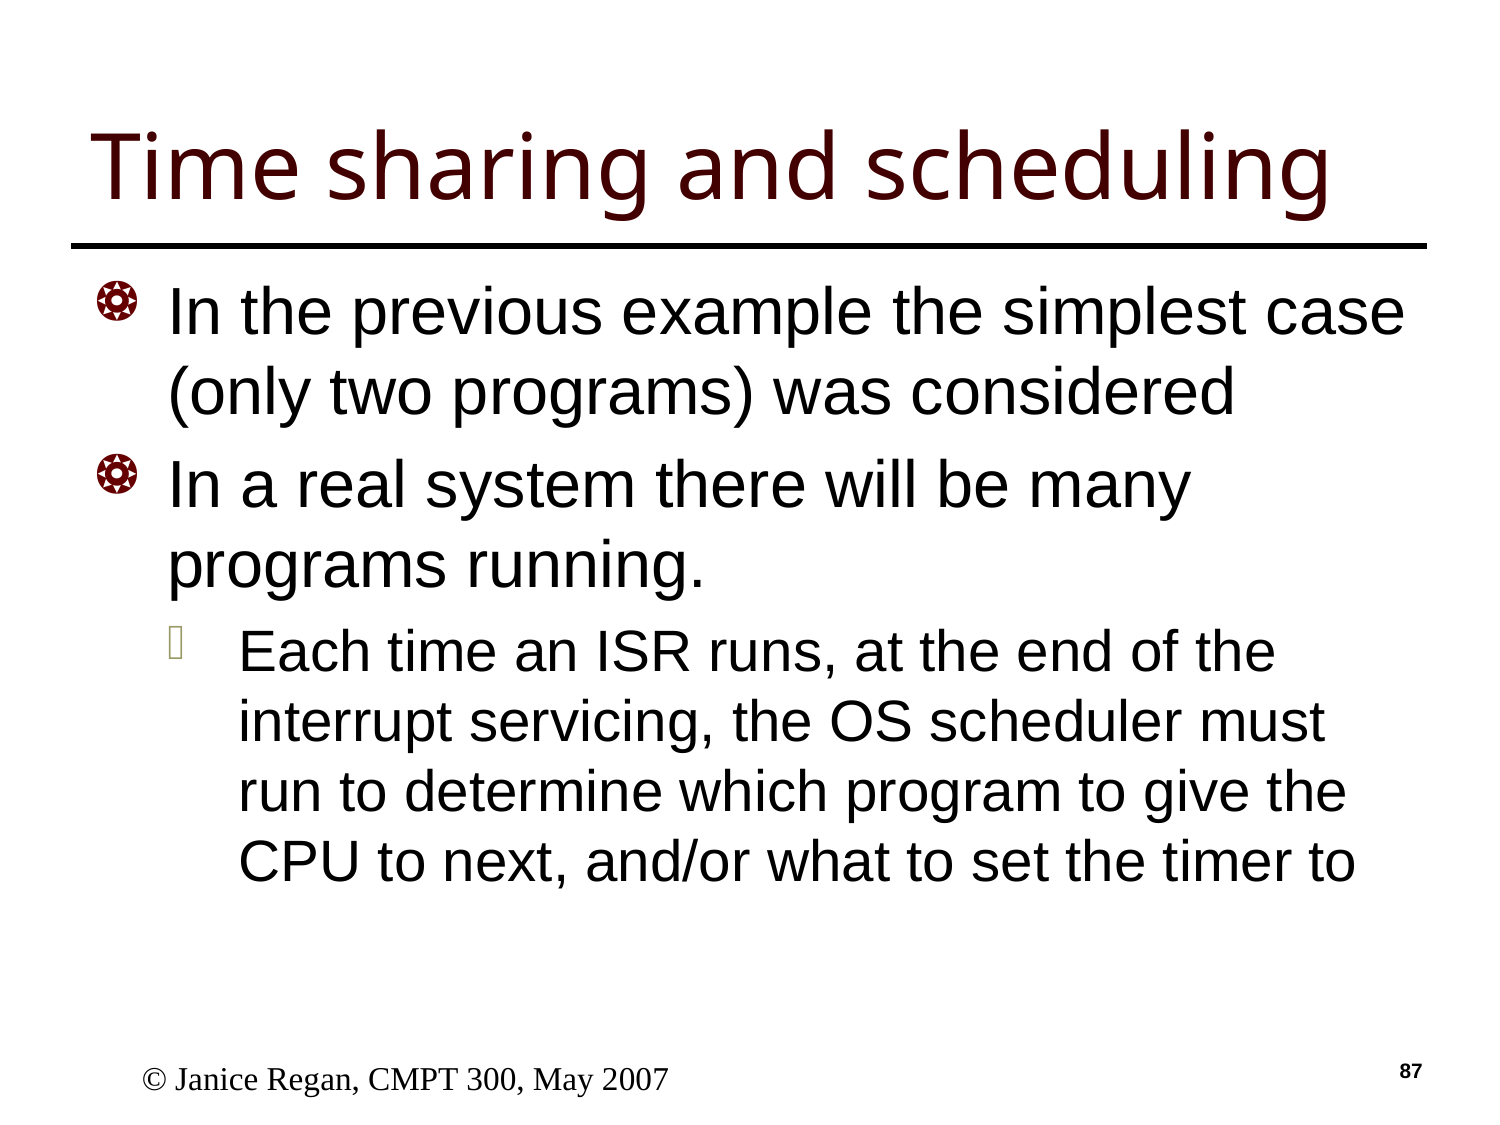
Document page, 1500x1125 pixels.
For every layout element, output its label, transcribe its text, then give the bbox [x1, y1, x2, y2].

slide_number 86 [1124, 1049, 1438, 1125]
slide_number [41, 1050, 762, 1125]
list In the previous example the simplest case (only two programs) was considered In a real system there will be many programs running. Each time an ISR runs, at the end of the interrupt servicing, the OS scheduler must run to determine which program to give the CPU to next, and/or what to set the timer to [74, 260, 1438, 1032]
title Time sharing and scheduling [74, 37, 1426, 226]
